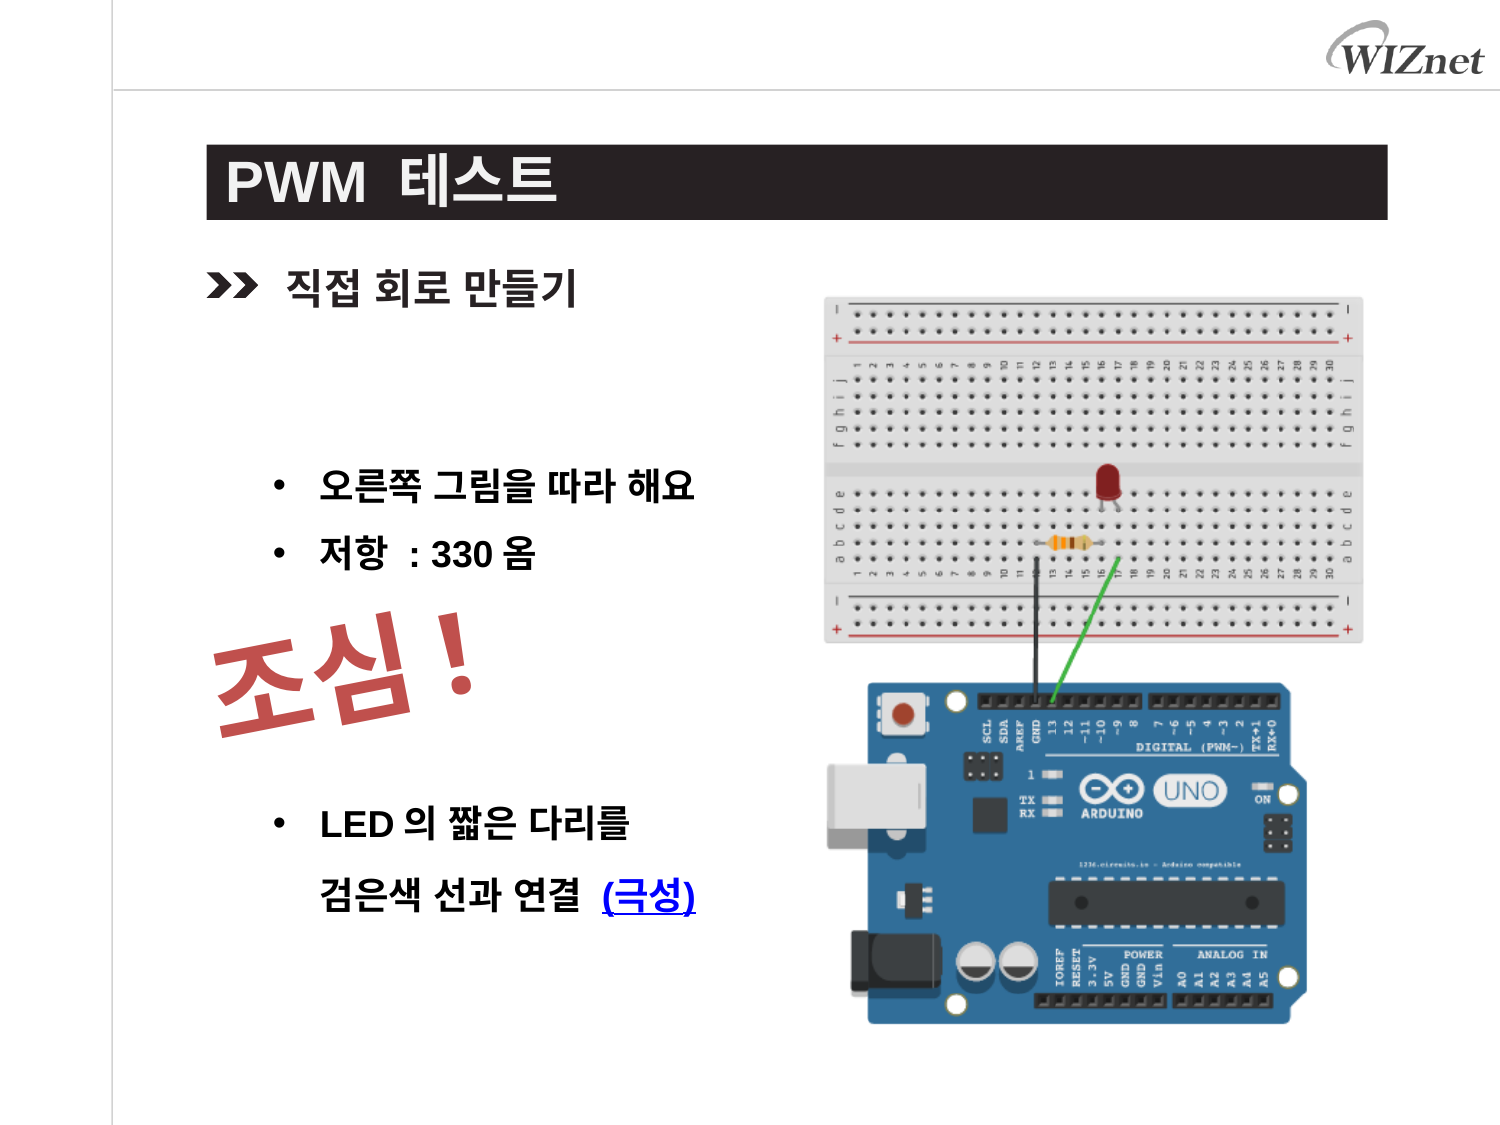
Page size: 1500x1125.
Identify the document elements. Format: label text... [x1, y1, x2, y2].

text_box 오른쪽 그림을 따라 해요 저항 : 330옴 LED의 짧은 다리를 검은색 선과 연결 (극성) [258, 432, 789, 934]
text_box PWM 테스트 [194, 137, 1447, 222]
text_box 조심! [180, 569, 501, 774]
picture [1326, 20, 1485, 74]
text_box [206, 255, 1329, 322]
picture [794, 269, 1391, 1062]
